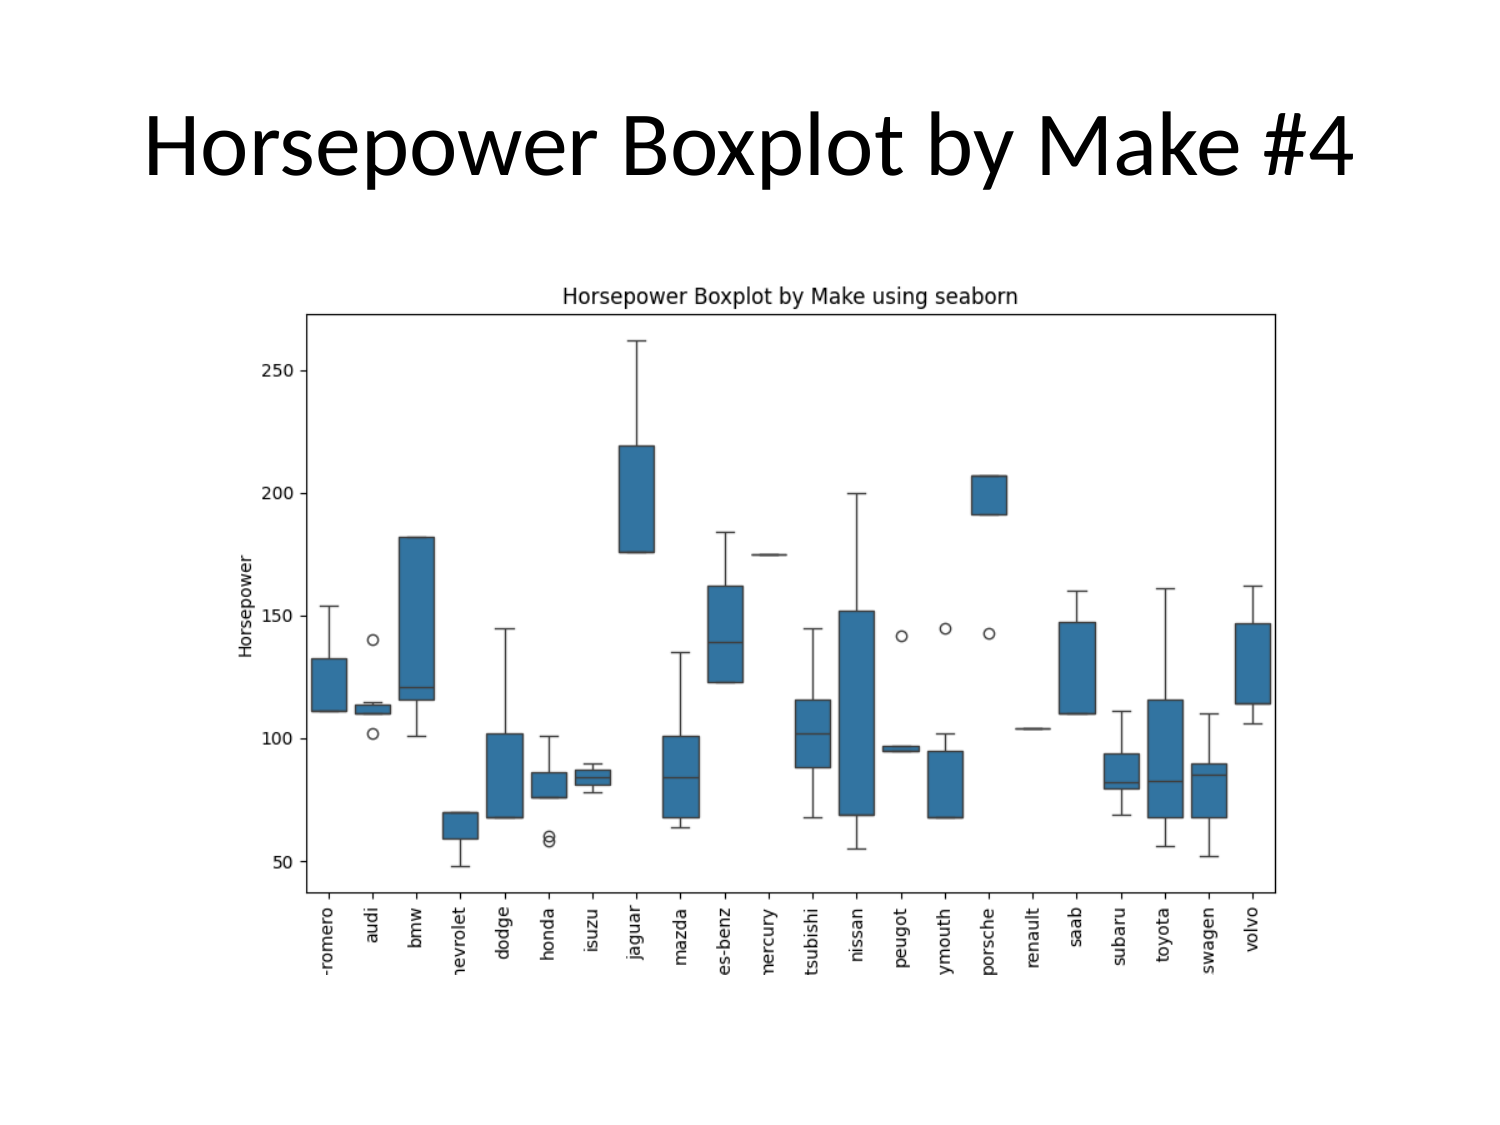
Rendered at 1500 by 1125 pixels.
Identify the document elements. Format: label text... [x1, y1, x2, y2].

picture [149, 224, 1401, 976]
title Horsepower Boxplot by Make #4 [75, 45, 1425, 233]
